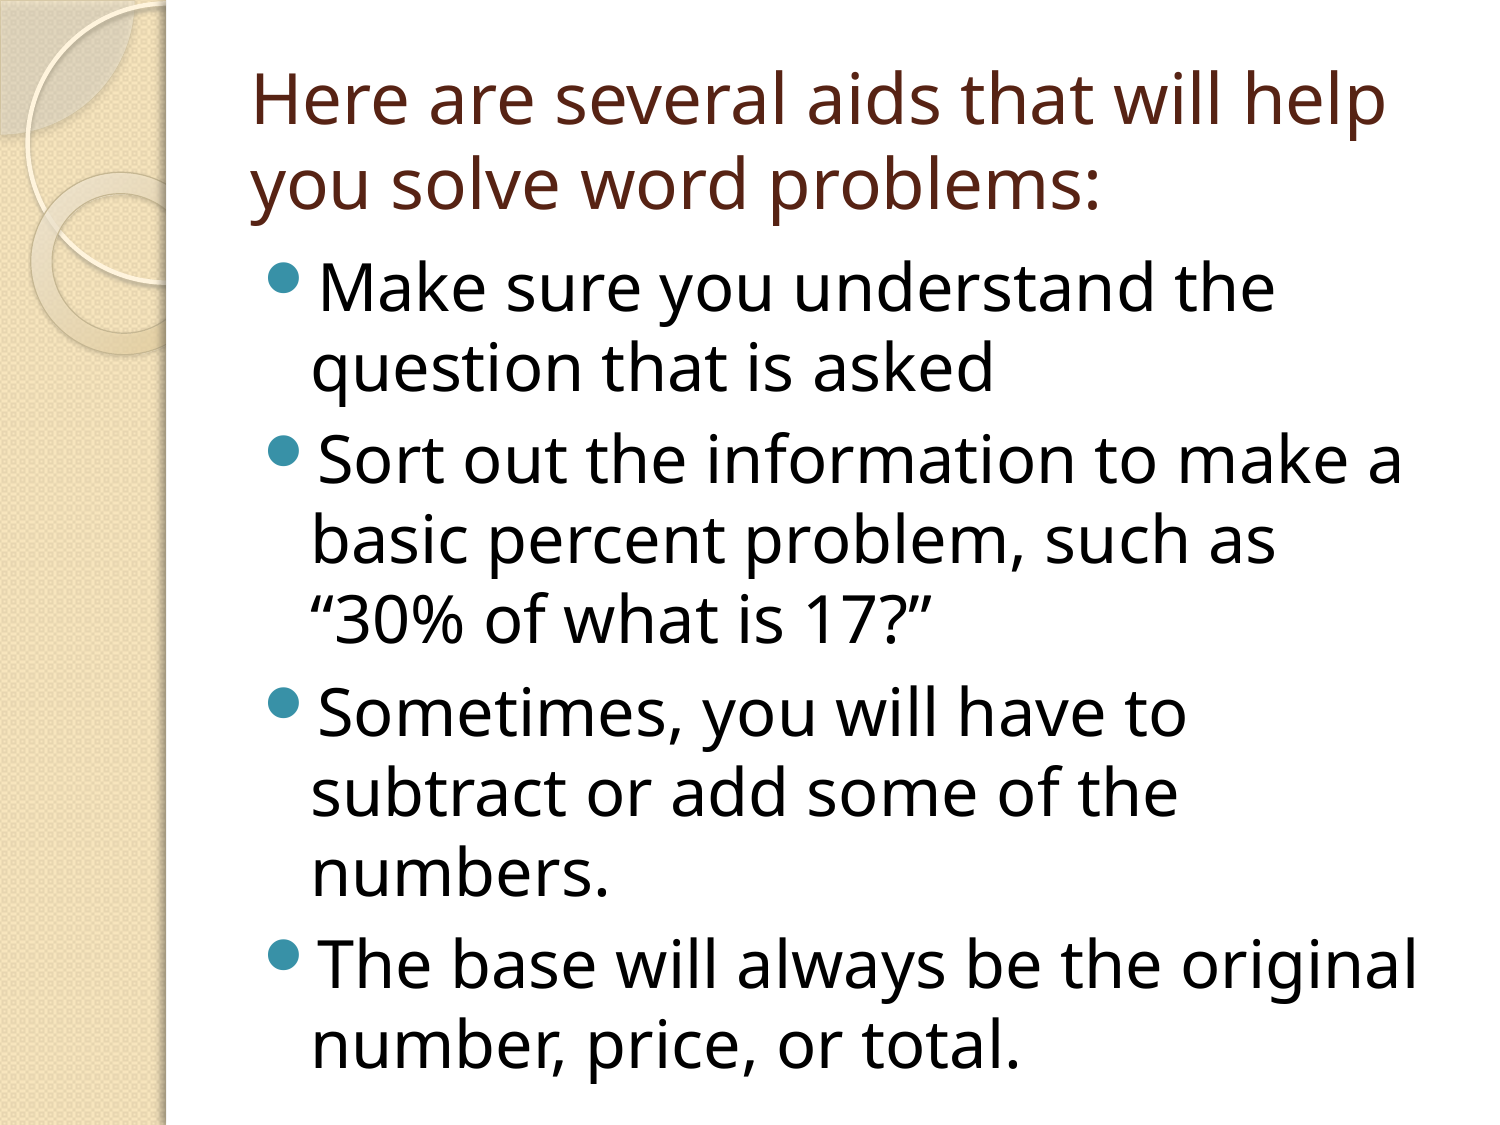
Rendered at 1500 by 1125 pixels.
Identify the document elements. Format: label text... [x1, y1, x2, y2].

list Make sure you understand the question that is asked Sort out the information to make a basic percent problem, such as “30% of what is 17?” Sometimes, you will have to subtract or add some of the numbers. The base will always be the original number, price, or total. [235, 237, 1466, 1025]
title Here are several aids that will help you solve word problems: [235, 45, 1466, 233]
